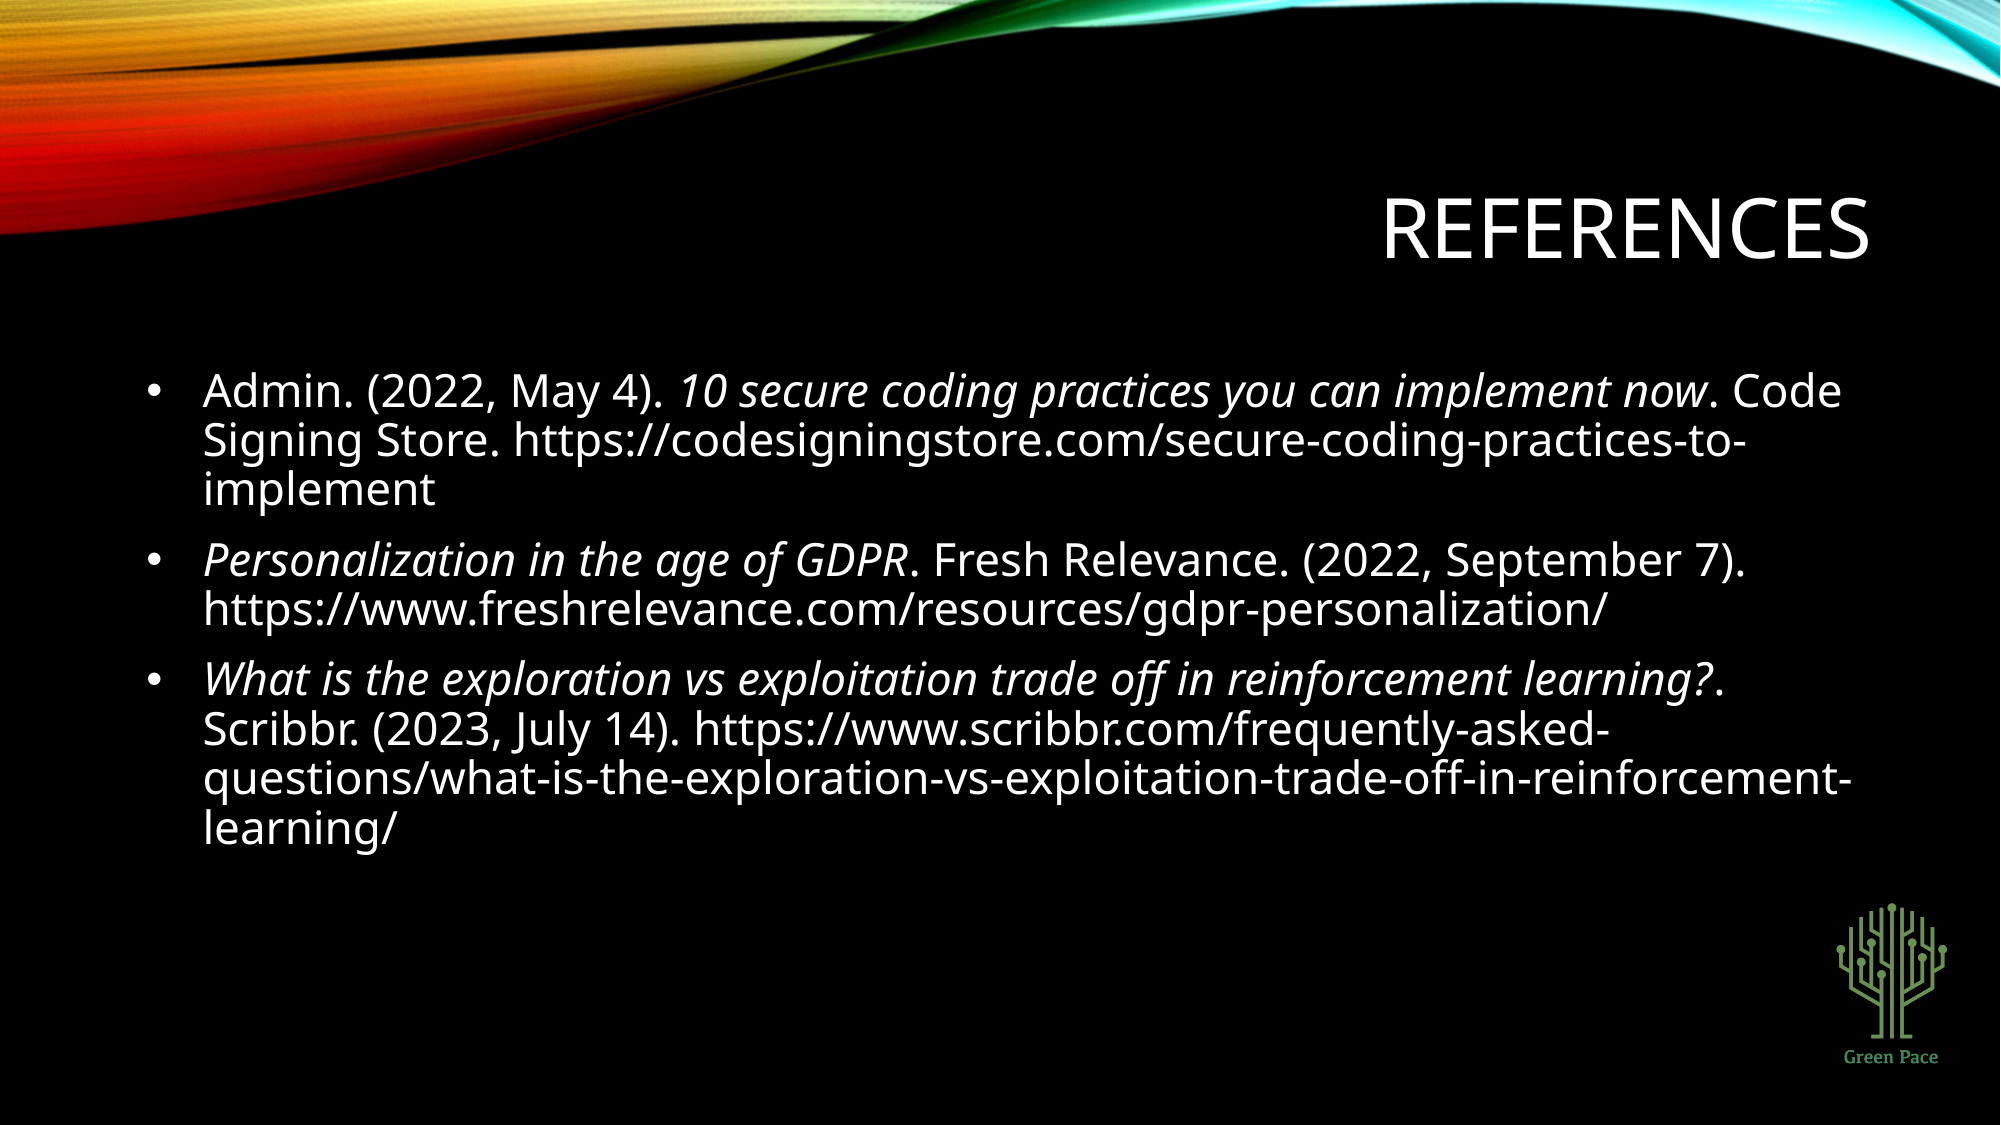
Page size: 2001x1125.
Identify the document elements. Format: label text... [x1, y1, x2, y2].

title REFERENCES [474, 125, 1888, 338]
list Admin. (2022, May 4). 10 secure coding practices you can implement now. Code Signing Store. https://codesigningstore.com/secure-coding-practices-to-implement Personalization in the age of GDPR. Fresh Relevance. (2022, September 7). https://www.freshrelevance.com/resources/gdpr-personalization/ What is the exploration vs exploitation trade off in reinforcement learning?. Scribbr. (2023, July 14). https://www.scribbr.com/frequently-asked-questions/what-is-the-exploration-vs-exploitation-trade-off-in-reinforcement-learning/ [112, 360, 1888, 1021]
picture [1817, 892, 1964, 1082]
picture [0, 0, 2000, 237]
